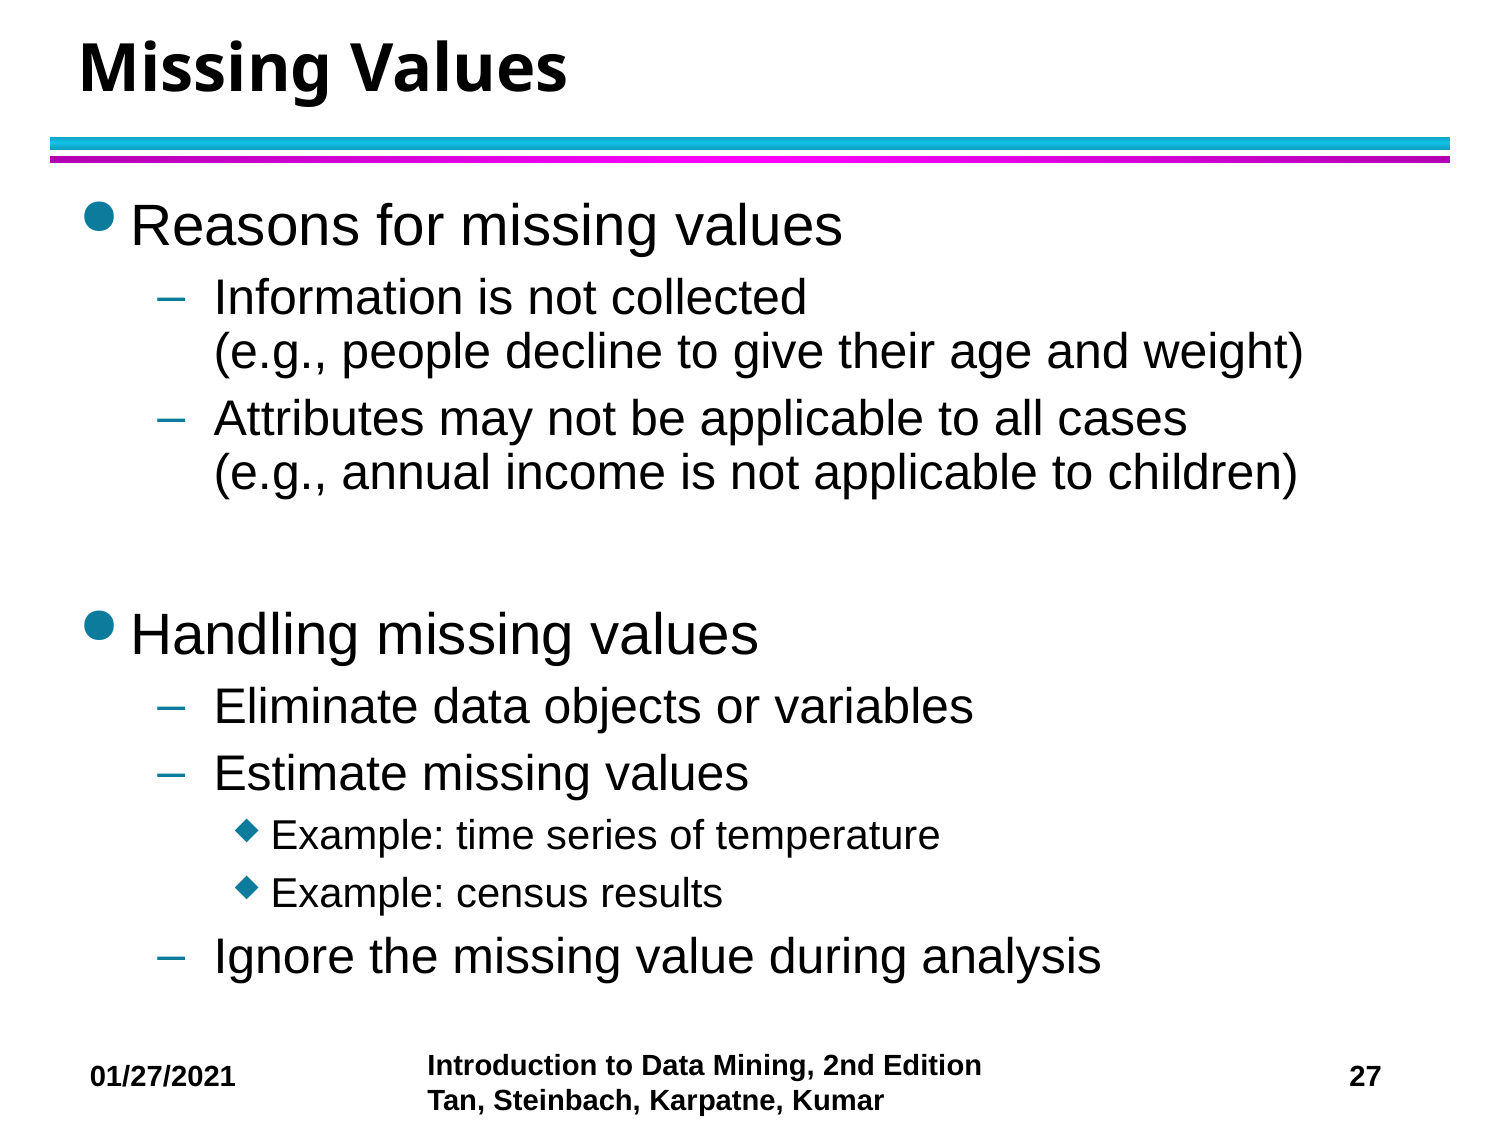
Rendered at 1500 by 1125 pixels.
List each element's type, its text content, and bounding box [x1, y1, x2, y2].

title Missing Values [62, 24, 1421, 113]
list Reasons for missing values Information is not collected (e.g., people decline to give their age and weight) Attributes may not be applicable to all cases (e.g., annual income is not applicable to children) Handling missing values Eliminate data objects or variables Estimate missing values Example: time series of temperature Example: census results Ignore the missing value during analysis [67, 187, 1432, 1038]
